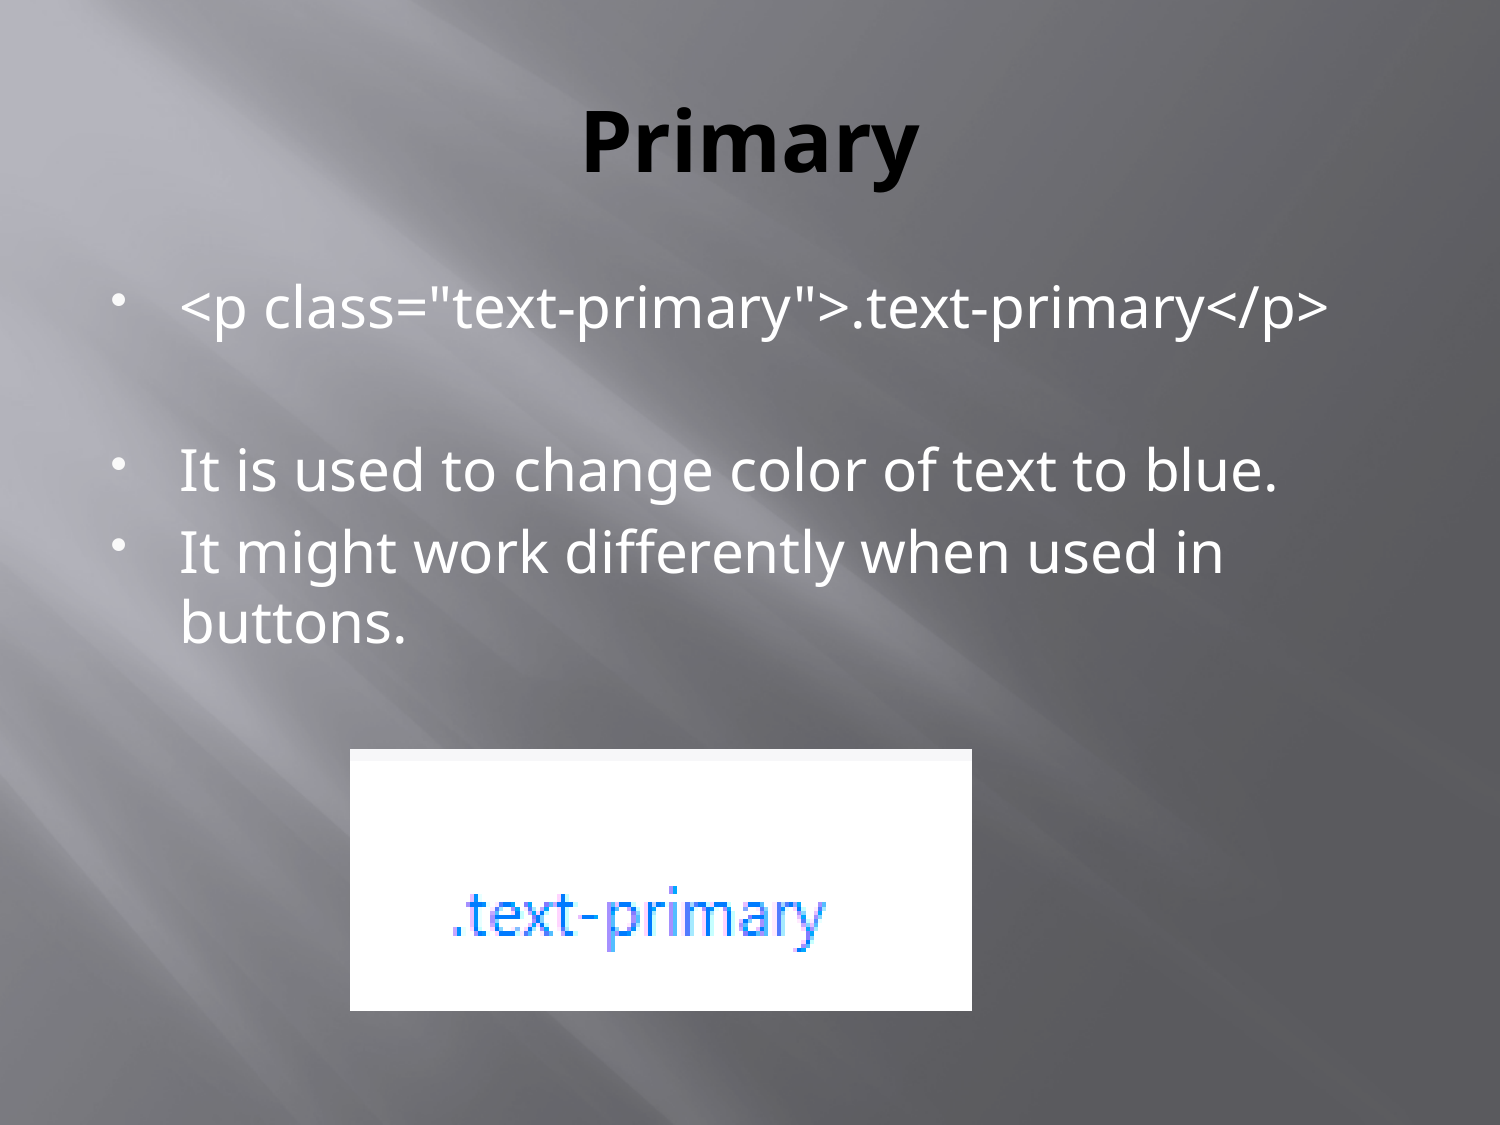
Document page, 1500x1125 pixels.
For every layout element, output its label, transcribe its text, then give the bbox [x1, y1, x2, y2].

title Primary [75, 45, 1425, 233]
list <p class="text-primary">.text-primary</p> It is used to change color of text to blue. It might work differently when used in buttons. [75, 262, 1425, 1035]
picture [349, 749, 972, 1012]
